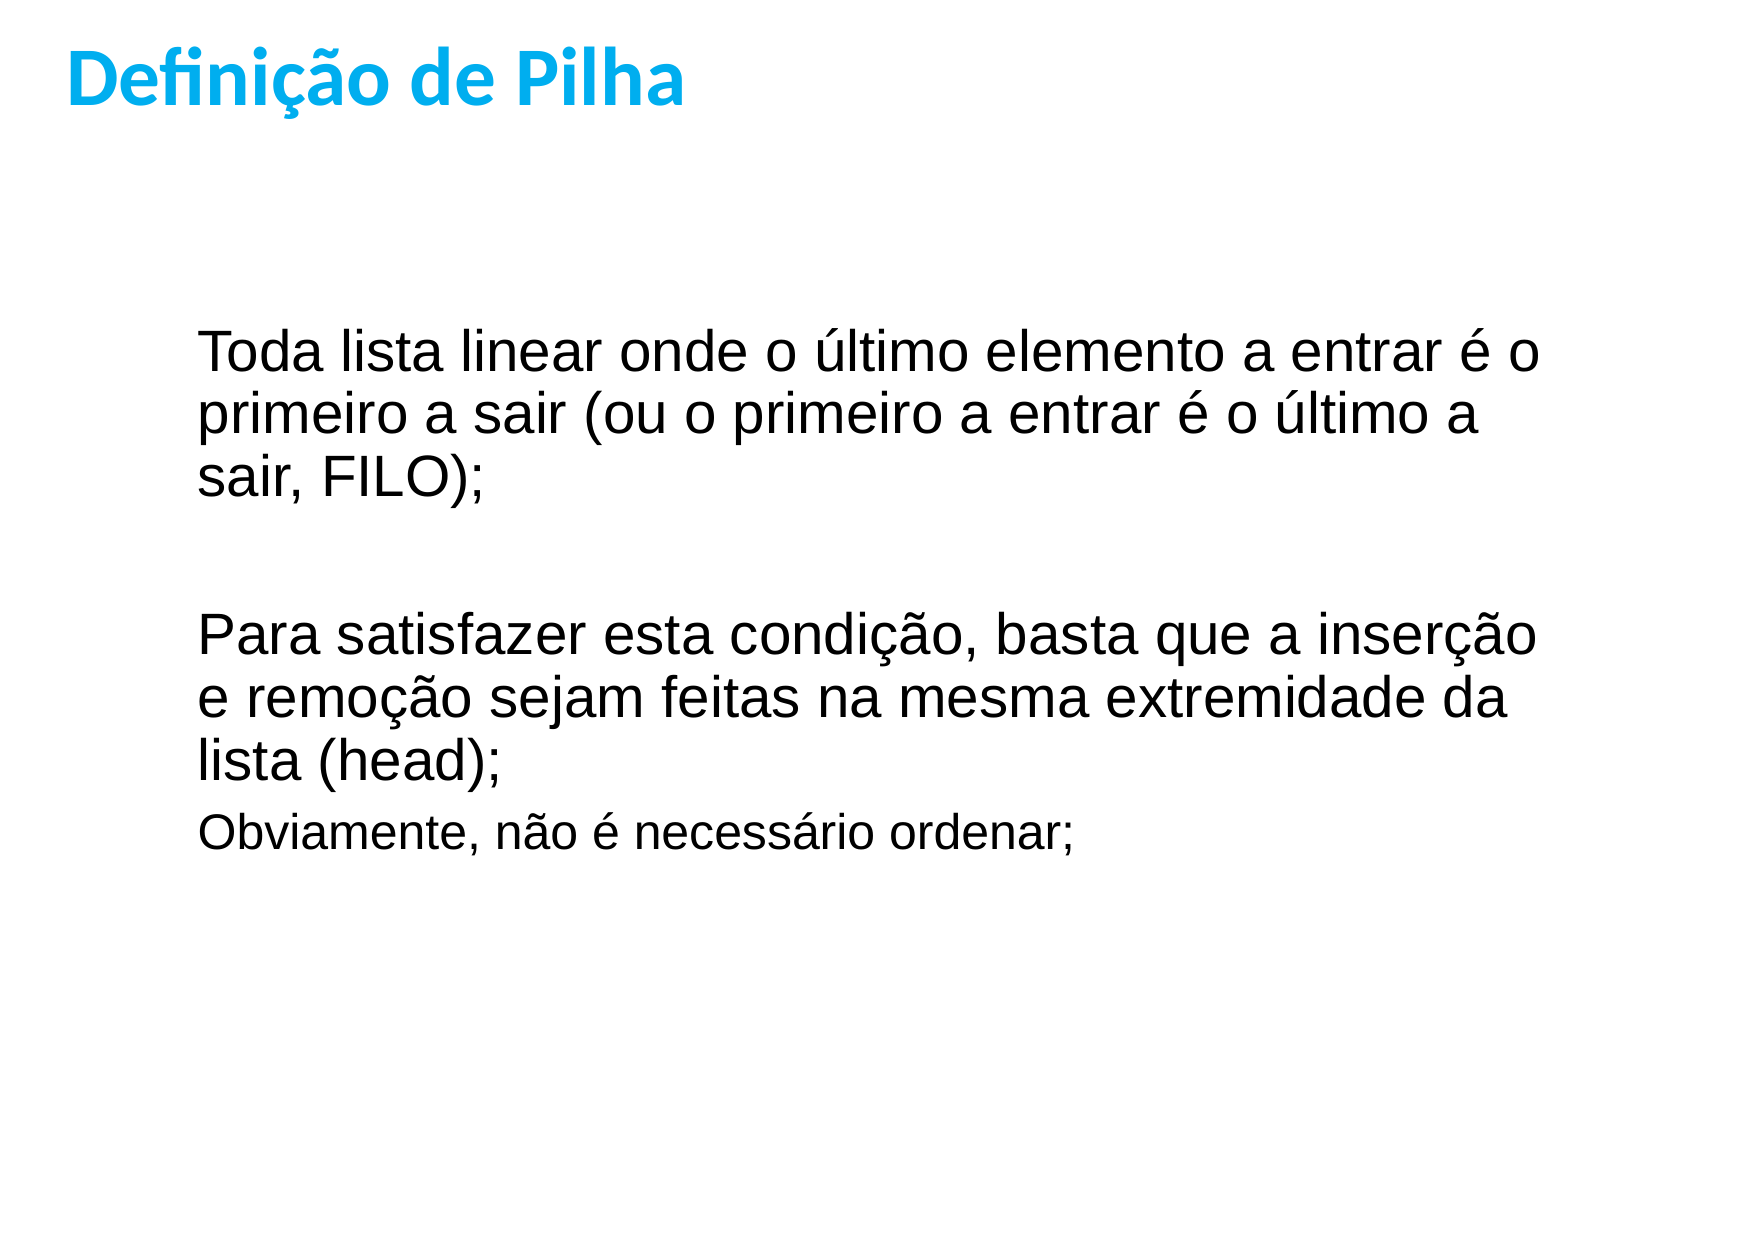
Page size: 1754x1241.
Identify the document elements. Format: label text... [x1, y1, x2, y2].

text_box Definição de Pilha [49, 0, 1457, 131]
list Toda lista linear onde o último elemento a entrar é o primeiro a sair (ou o primeiro a entrar é o último a sair, FILO); Para satisfazer esta condição, basta que a inserção e remoção sejam feitas na mesma extremidade da lista (head); Obviamente, não é necessário ordenar; [181, 312, 1573, 1071]
